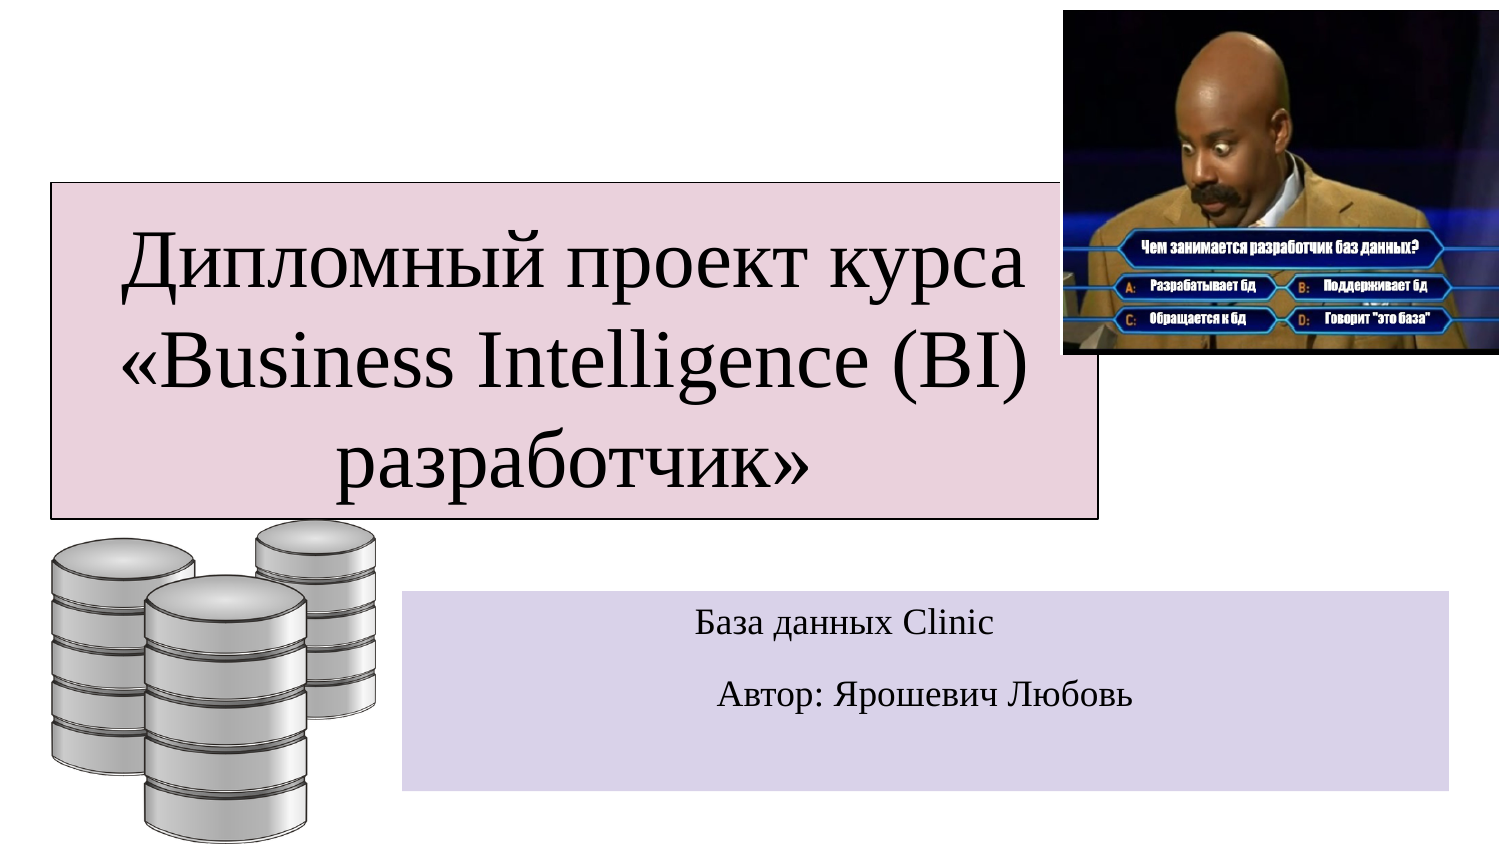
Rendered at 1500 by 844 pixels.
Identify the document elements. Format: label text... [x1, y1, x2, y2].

picture [50, 518, 376, 844]
title Дипломный проект курса «Business Intelligence (BI) разработчик» [51, 182, 1098, 520]
subtitle База данных Сlinic Aвтор: Ярошевич Любовь [402, 591, 1449, 792]
picture [1060, 10, 1500, 355]
